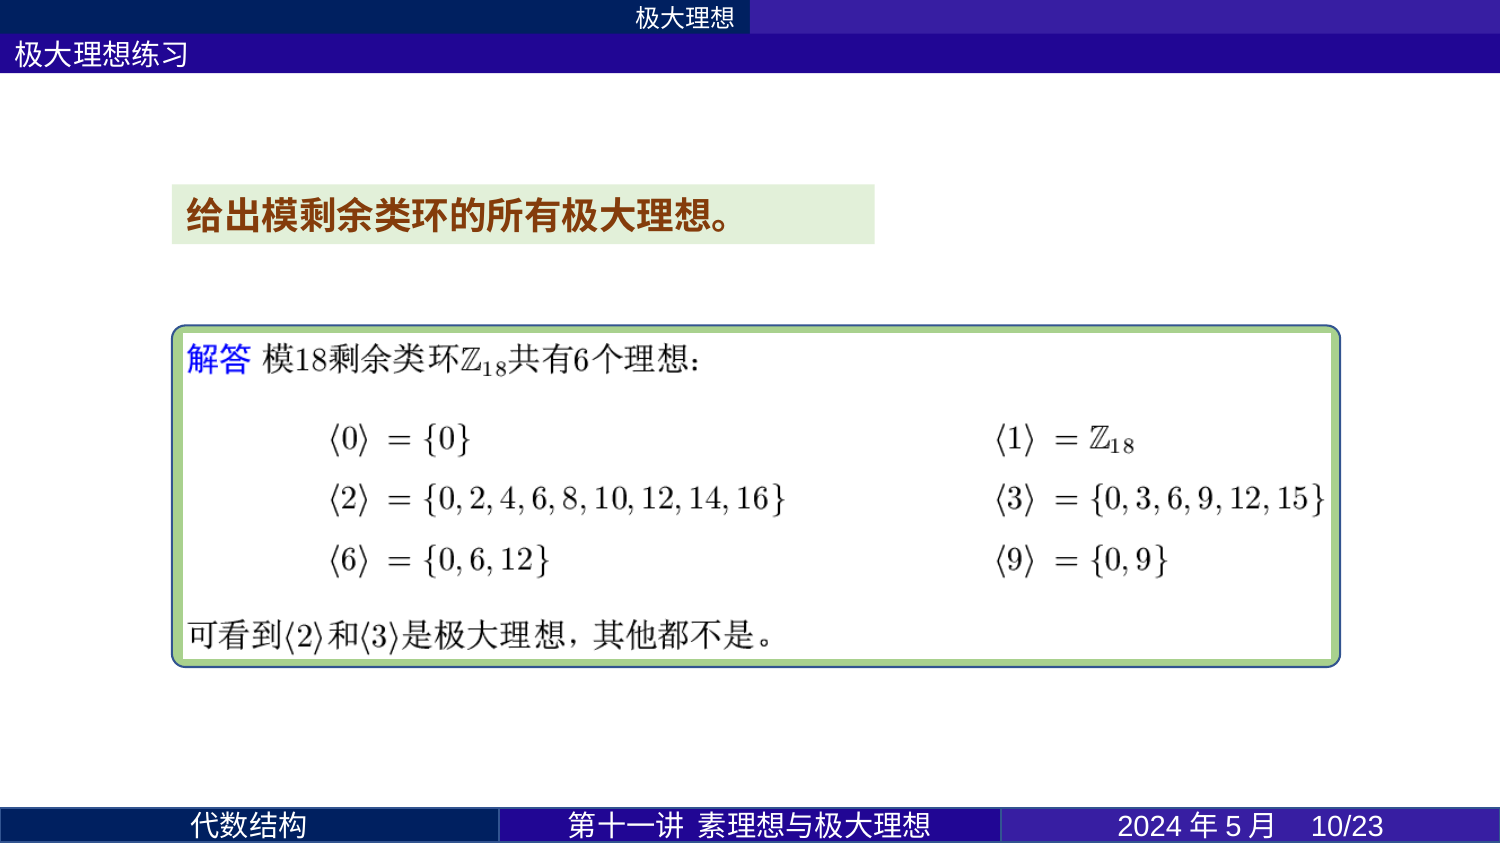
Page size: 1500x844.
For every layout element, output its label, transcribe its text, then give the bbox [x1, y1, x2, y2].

text_box 2024年5月 10/23 [1000, 807, 1500, 843]
text_box 代数结构 [0, 807, 498, 843]
text_box [749, 0, 1500, 33]
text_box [171, 325, 1341, 668]
text_box 极大理想练习 [0, 33, 1500, 74]
text_box 极大理想 [0, 0, 749, 33]
text_box 第十一讲 素理想与极大理想 [498, 807, 1000, 843]
